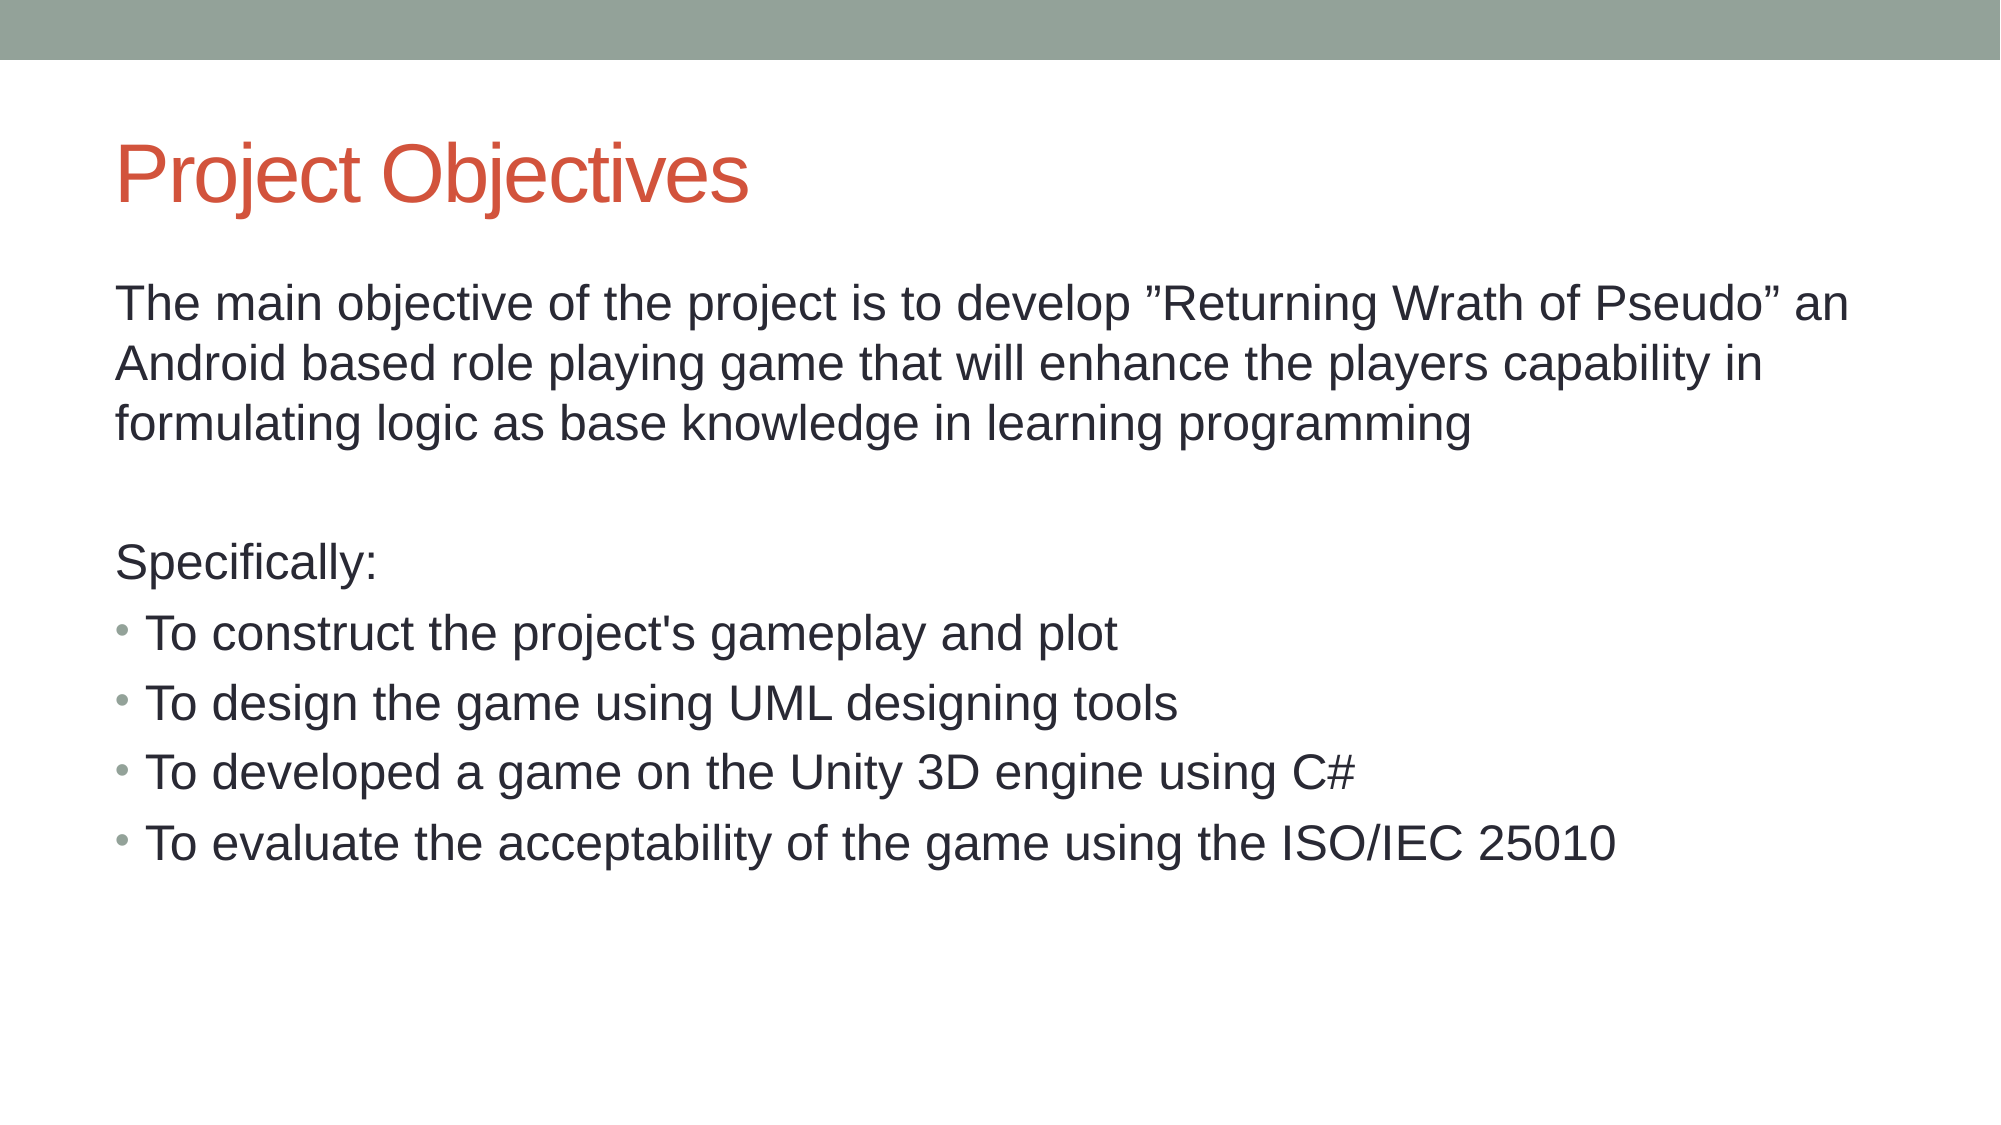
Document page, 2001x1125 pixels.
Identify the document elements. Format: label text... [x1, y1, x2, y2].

title Project Objectives [99, 87, 1900, 250]
list The main objective of the project is to develop ”Returning Wrath of Pseudo” an Android based role playing game that will enhance the players capability in formulating logic as base knowledge in learning programming Specifically: To construct the project's gameplay and plot To design the game using UML designing tools To developed a game on the Unity 3D engine using C# To evaluate the acceptability of the game using the ISO/IEC 25010 [99, 262, 1900, 1063]
